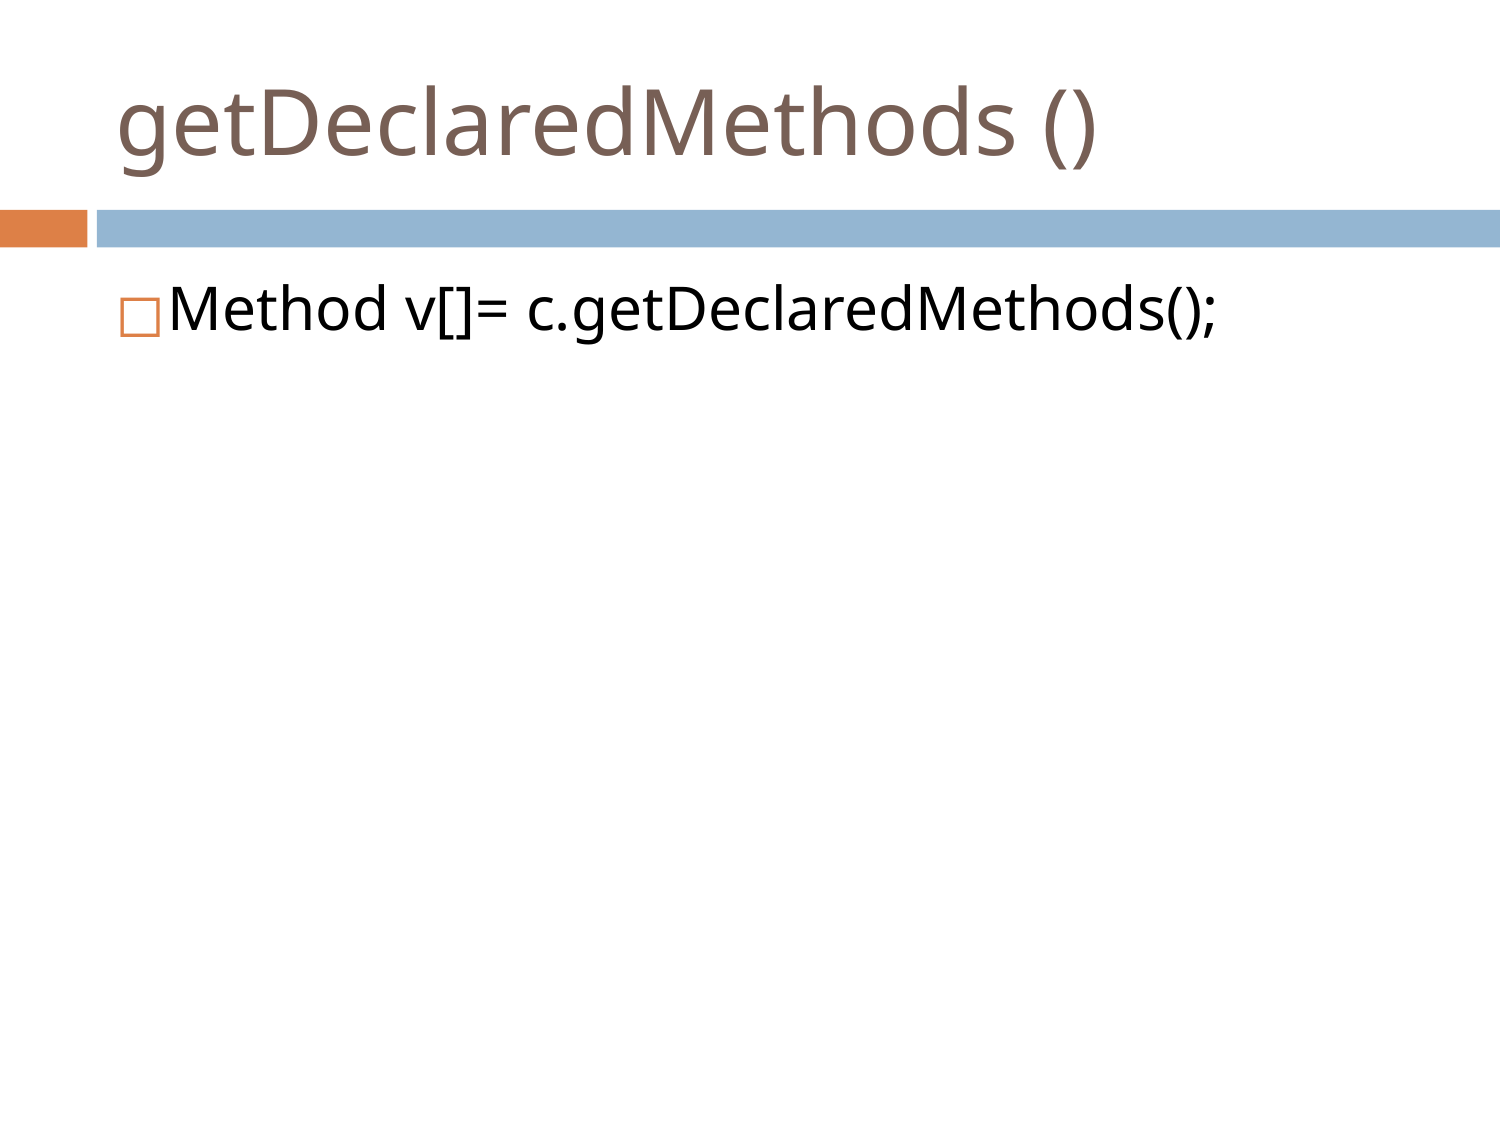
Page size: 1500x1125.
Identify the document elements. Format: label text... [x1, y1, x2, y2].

title getDeclaredMethods () [100, 37, 1438, 200]
list Method v[]= c.getDeclaredMethods(); [100, 262, 1438, 1000]
